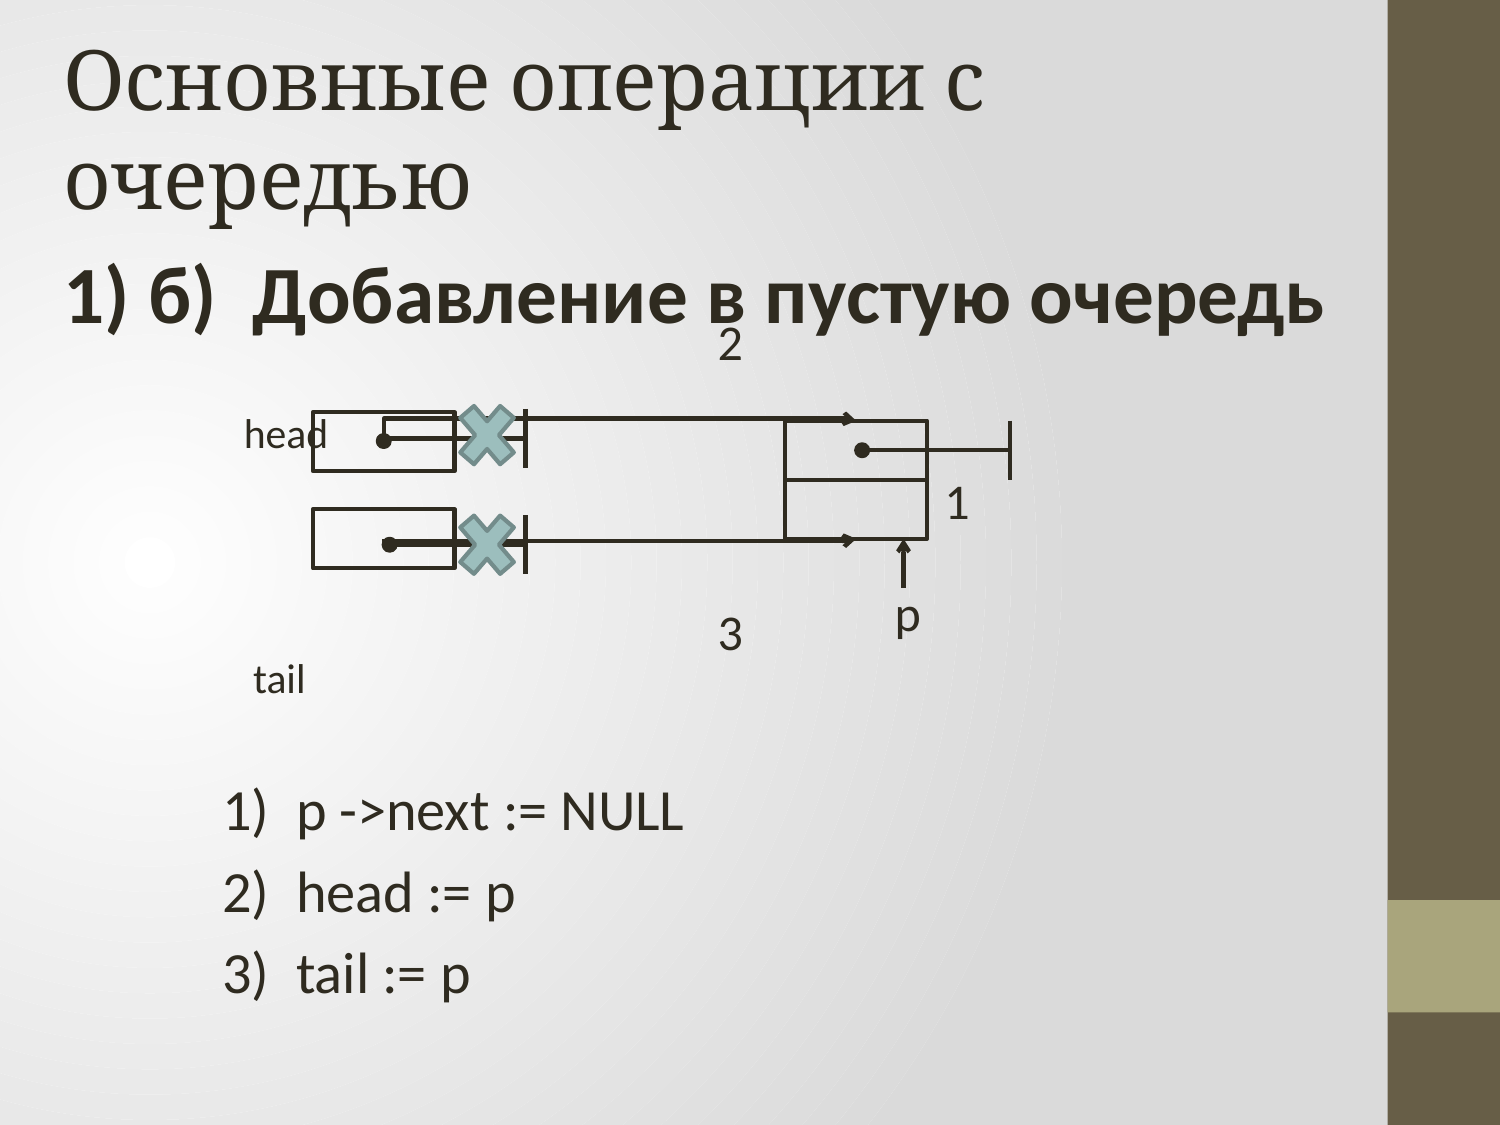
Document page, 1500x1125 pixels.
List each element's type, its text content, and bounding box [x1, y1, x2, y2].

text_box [383, 420, 522, 436]
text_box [537, 420, 857, 436]
text_box [458, 445, 516, 467]
text_box [783, 478, 929, 541]
text_box 3 [702, 593, 774, 668]
text_box [462, 403, 483, 413]
text_box [458, 513, 516, 531]
list Основные операции с очередью 1) б) Добавление в пустую очередь head tail 1) p ->next := NULL 2) head := p 3) tail := p [29, 19, 1388, 1050]
text_box p [879, 574, 951, 649]
text_box [311, 410, 457, 473]
text_box [375, 433, 391, 449]
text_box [537, 538, 857, 542]
text_box 2 [702, 302, 774, 378]
text_box [783, 442, 929, 478]
text_box [854, 442, 870, 459]
text_box [859, 419, 929, 446]
text_box [311, 507, 457, 570]
text_box [491, 403, 512, 413]
text_box 1 [929, 462, 1001, 537]
text_box [458, 552, 516, 576]
